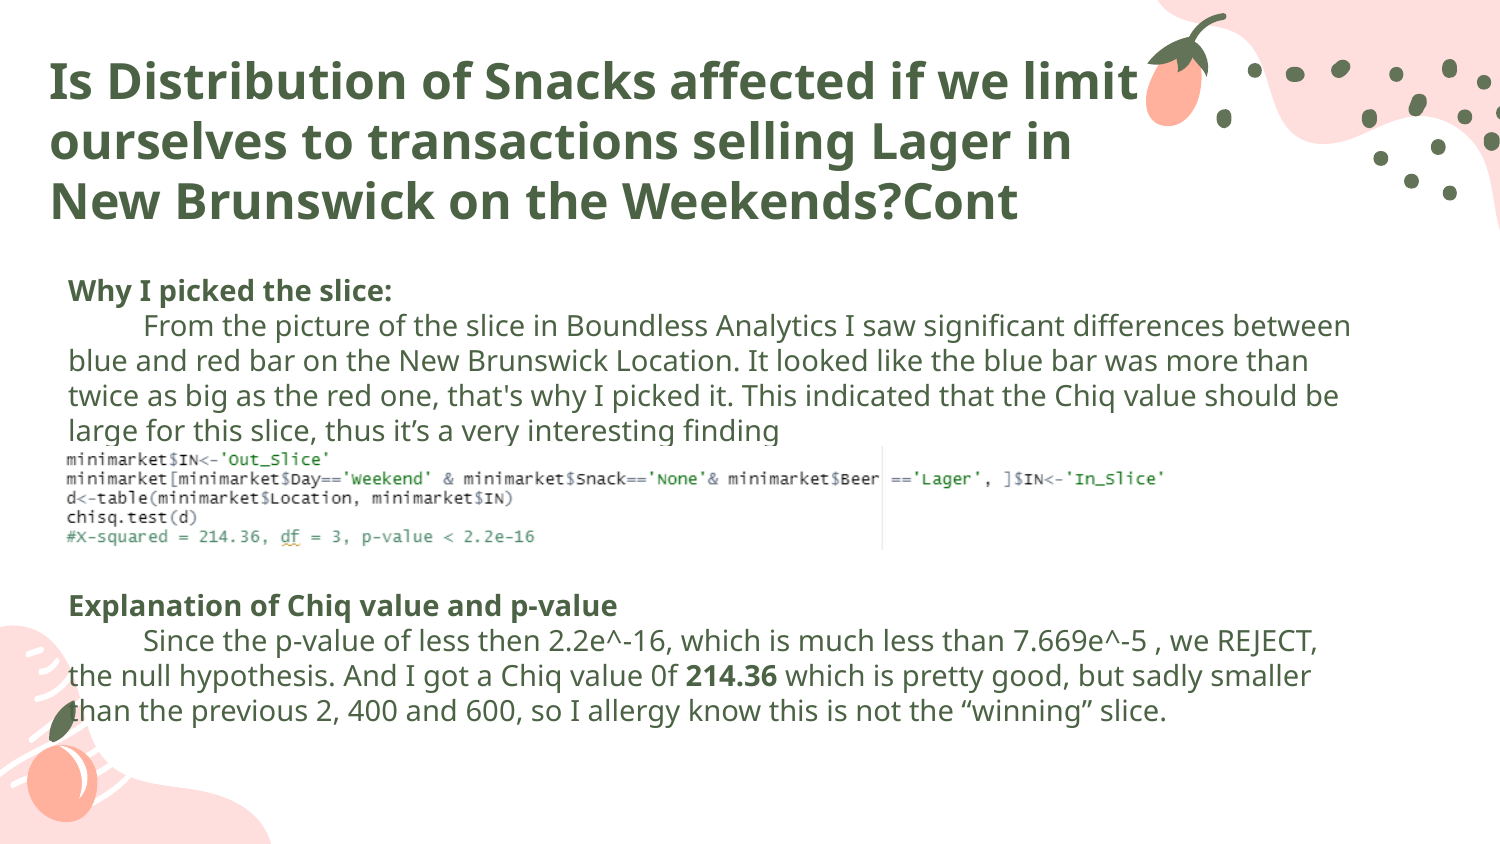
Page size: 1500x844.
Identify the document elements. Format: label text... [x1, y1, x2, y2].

title Is Distribution of Snacks affected if we limit ourselves to transactions selling Lager in New Brunswick on the Weekends?Cont [34, 88, 1202, 192]
picture [64, 446, 1167, 550]
list Why I picked the slice: From the picture of the slice in Boundless Analytics I saw significant differences between blue and red bar on the New Brunswick Location. It looked like the blue bar was more than twice as big as the red one, that's why I picked it. This indicated that the Chiq value should be large for this slice, thus it’s a very interesting finding Code with Chiq value and p-value I got: Explanation of Chiq value and p-value Since the p-value of less then 2.2e^-16, which is much less than 7.669e^-5 , we REJECT, the null hypothesis. And I got a Chiq value 0f 214.36 which is pretty good, but sadly smaller than the previous 2, 400 and 600, so I allergy know this is not the “winning” slice. [53, 257, 1383, 696]
